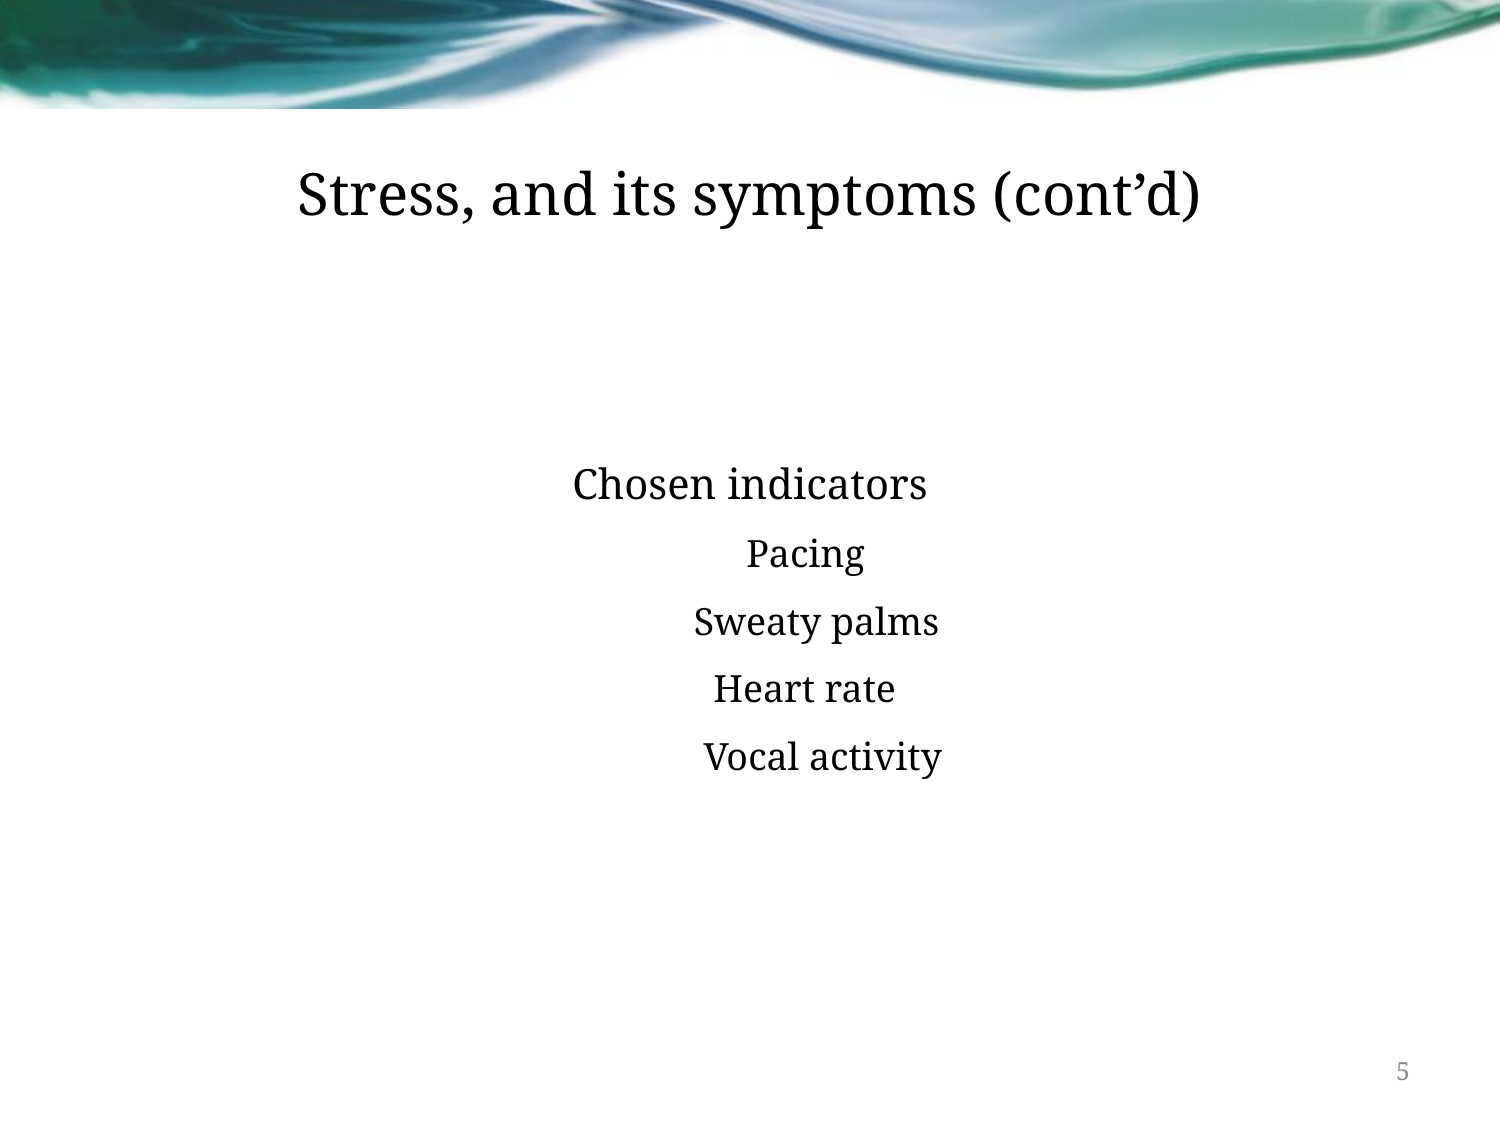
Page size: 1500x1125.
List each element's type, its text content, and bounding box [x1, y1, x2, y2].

title Stress, and its symptoms (cont’d) [75, 149, 1425, 299]
list Chosen indicators Pacing Sweaty palms Heart rate Vocal activity [75, 299, 1425, 1005]
picture [0, 0, 1500, 109]
slide_number 5 [1074, 1042, 1425, 1103]
